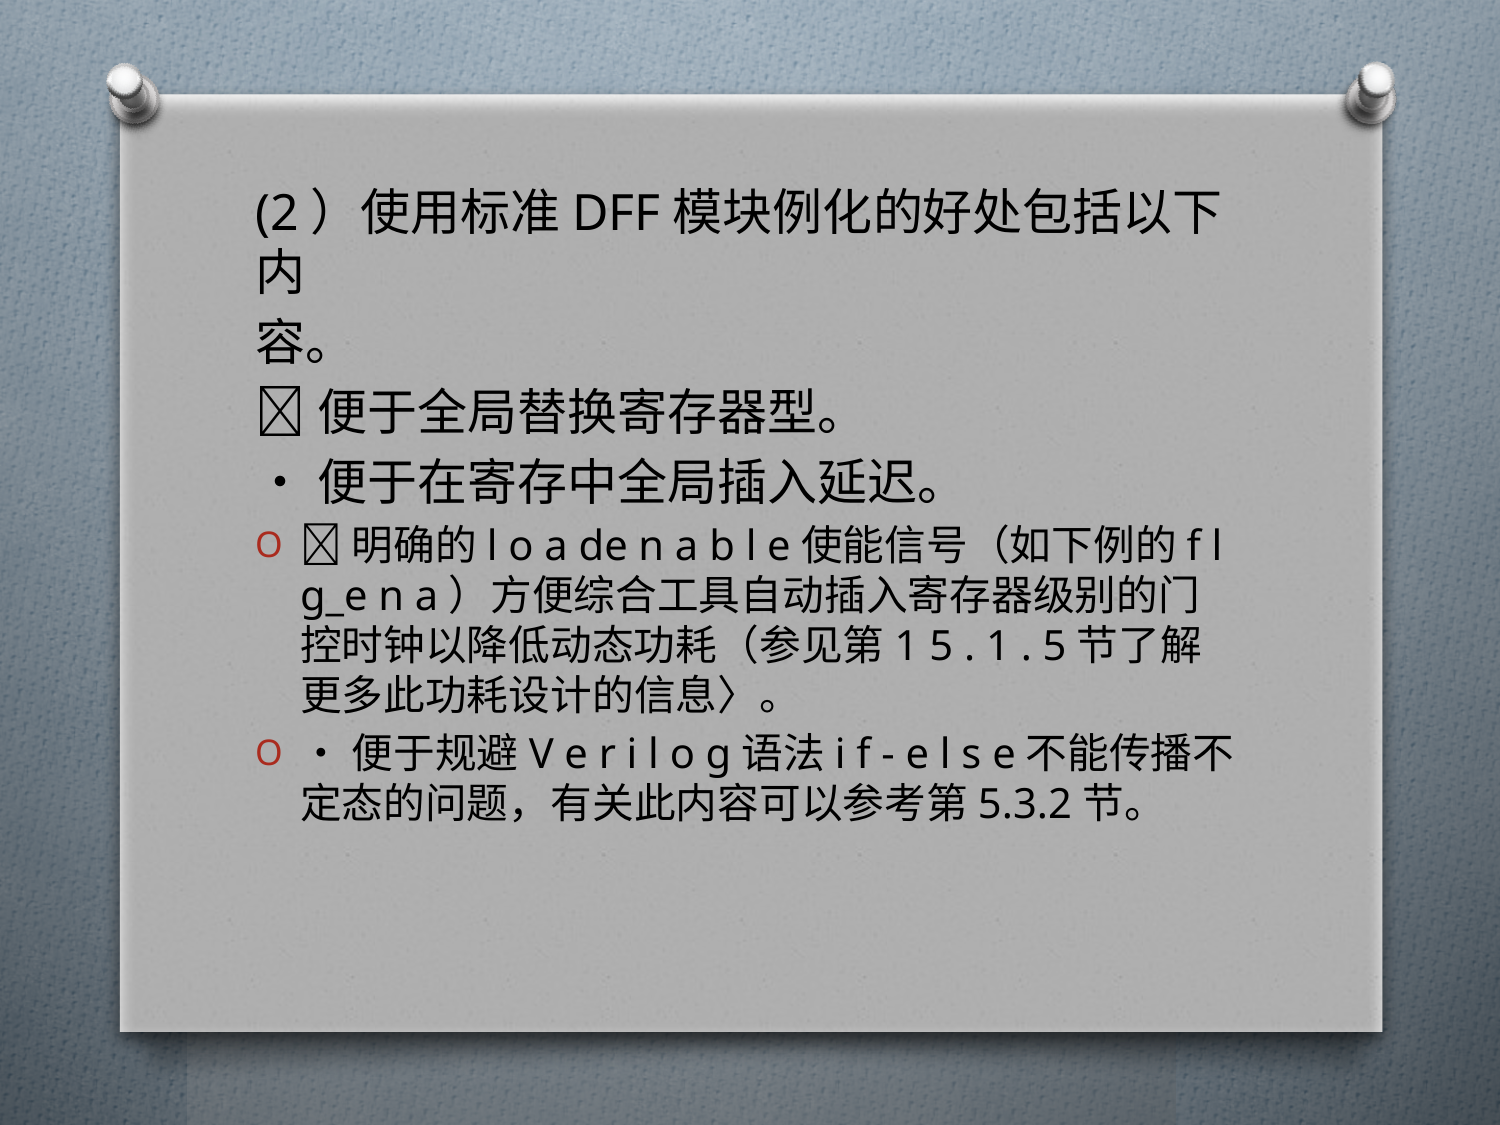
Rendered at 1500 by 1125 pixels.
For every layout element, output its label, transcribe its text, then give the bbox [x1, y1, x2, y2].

picture [1317, 35, 1439, 156]
picture [75, 29, 198, 153]
list (2）使用标准DFF模块例化的好处包括以下内 容。 便于全局替换寄存器型。 •便于在寄存中全局插入延迟。 明确的l o a de n a b l e使能信号（如下例的f l g_e n a）方便综合工具自动插入寄存器级别的门控时钟以降低动态功耗（参见第1 5 . 1 . 5节了解更多此功耗设计的信息〉。 •便于规避V e r i l o g语法i f - e l s e不能传播不定态的问题，有关此内容可以参考第5.3.2节。 [240, 172, 1257, 939]
